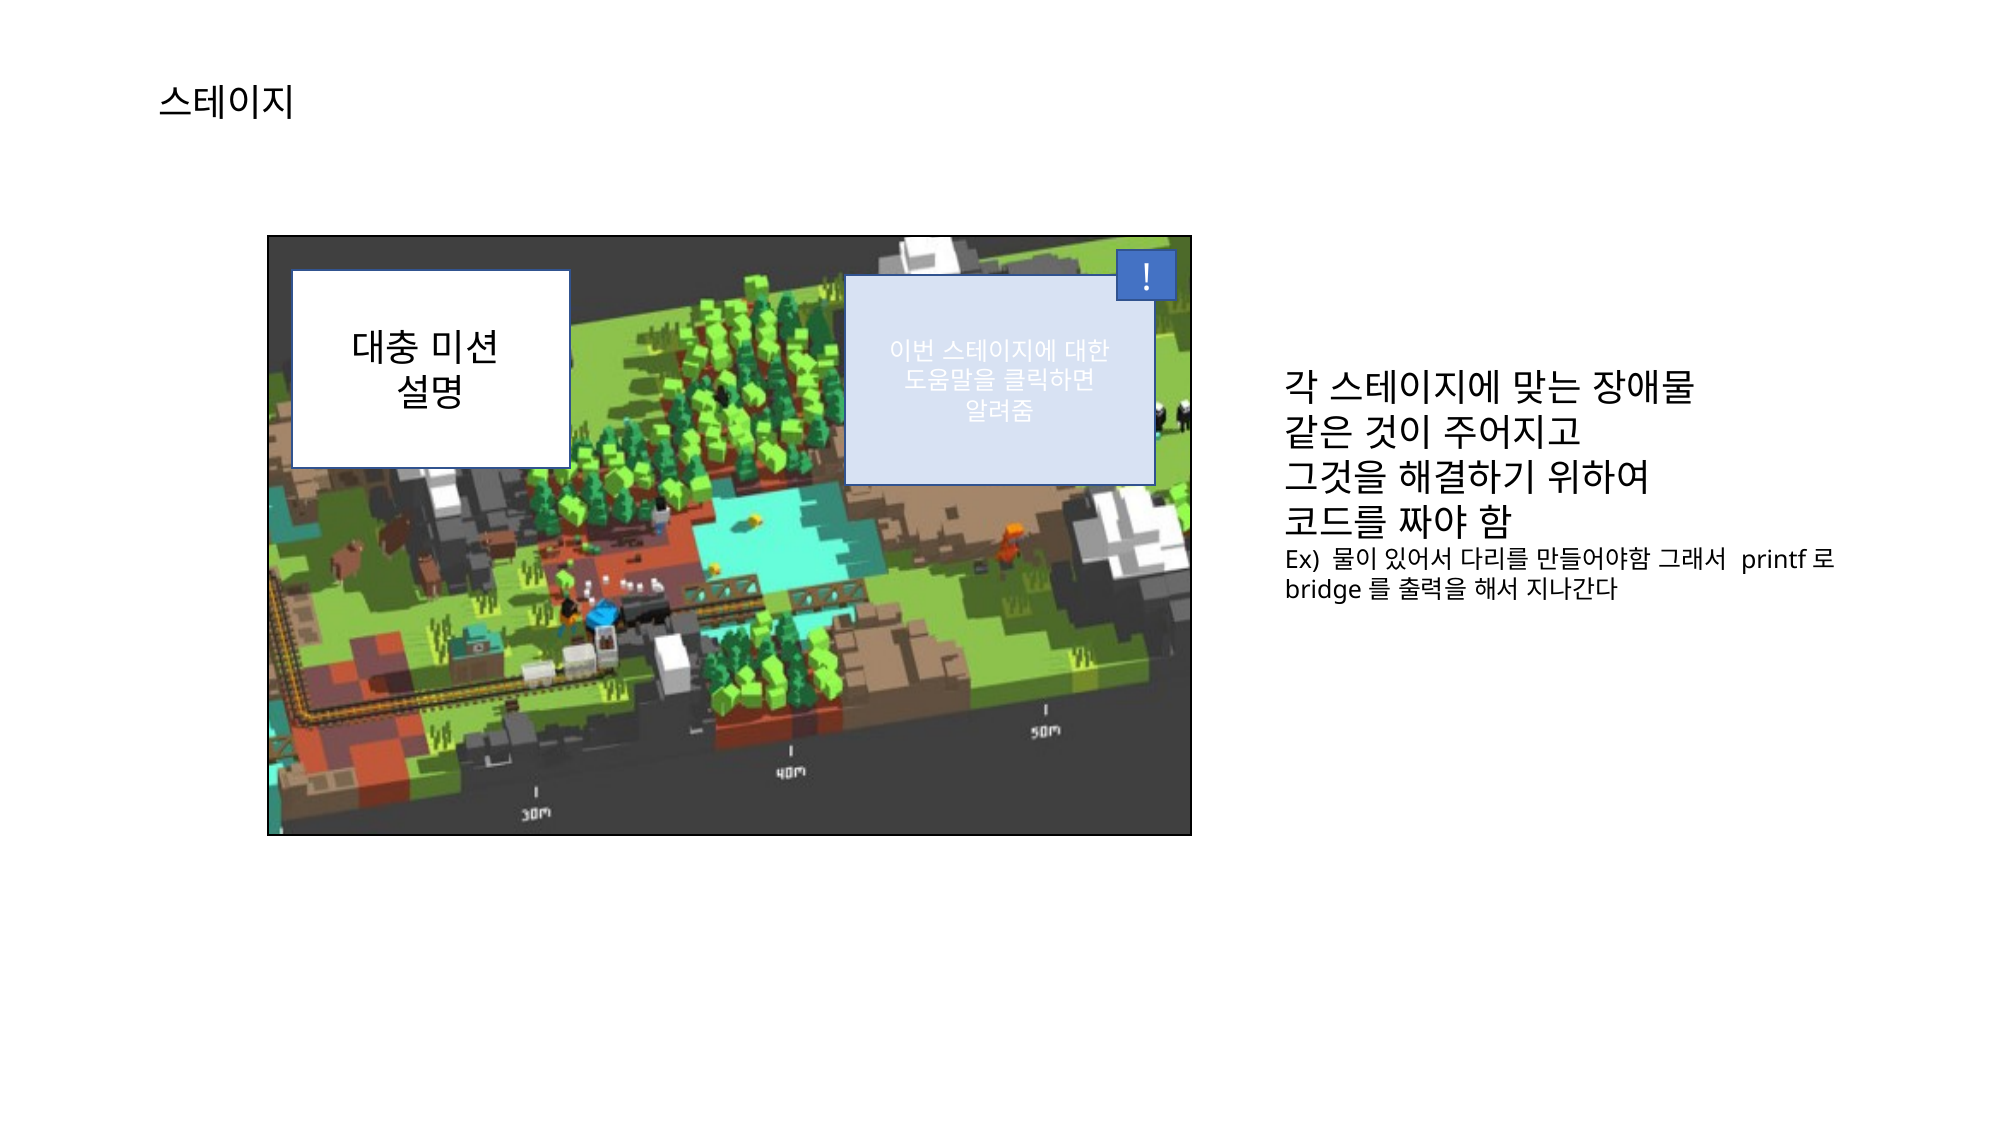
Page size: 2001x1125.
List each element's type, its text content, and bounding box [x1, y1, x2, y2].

text_box 스테이지 [143, 71, 657, 133]
text_box 이번 스테이지에 대한 도움말을 클릭하면 알려줌 [845, 274, 1155, 486]
text_box [268, 236, 1192, 835]
text_box 대충 미션 설명 [291, 269, 570, 469]
text_box 각 스테이지에 맞는 장애물 같은 것이 주어지고 그것을 해결하기 위하여 코드를 짜야 함 Ex) 물이 있어서 다리를 만들어야함 그래서 printf로 bridge를 출력을 해서 지나간다 [1269, 356, 1859, 614]
text_box ! [1117, 249, 1177, 301]
